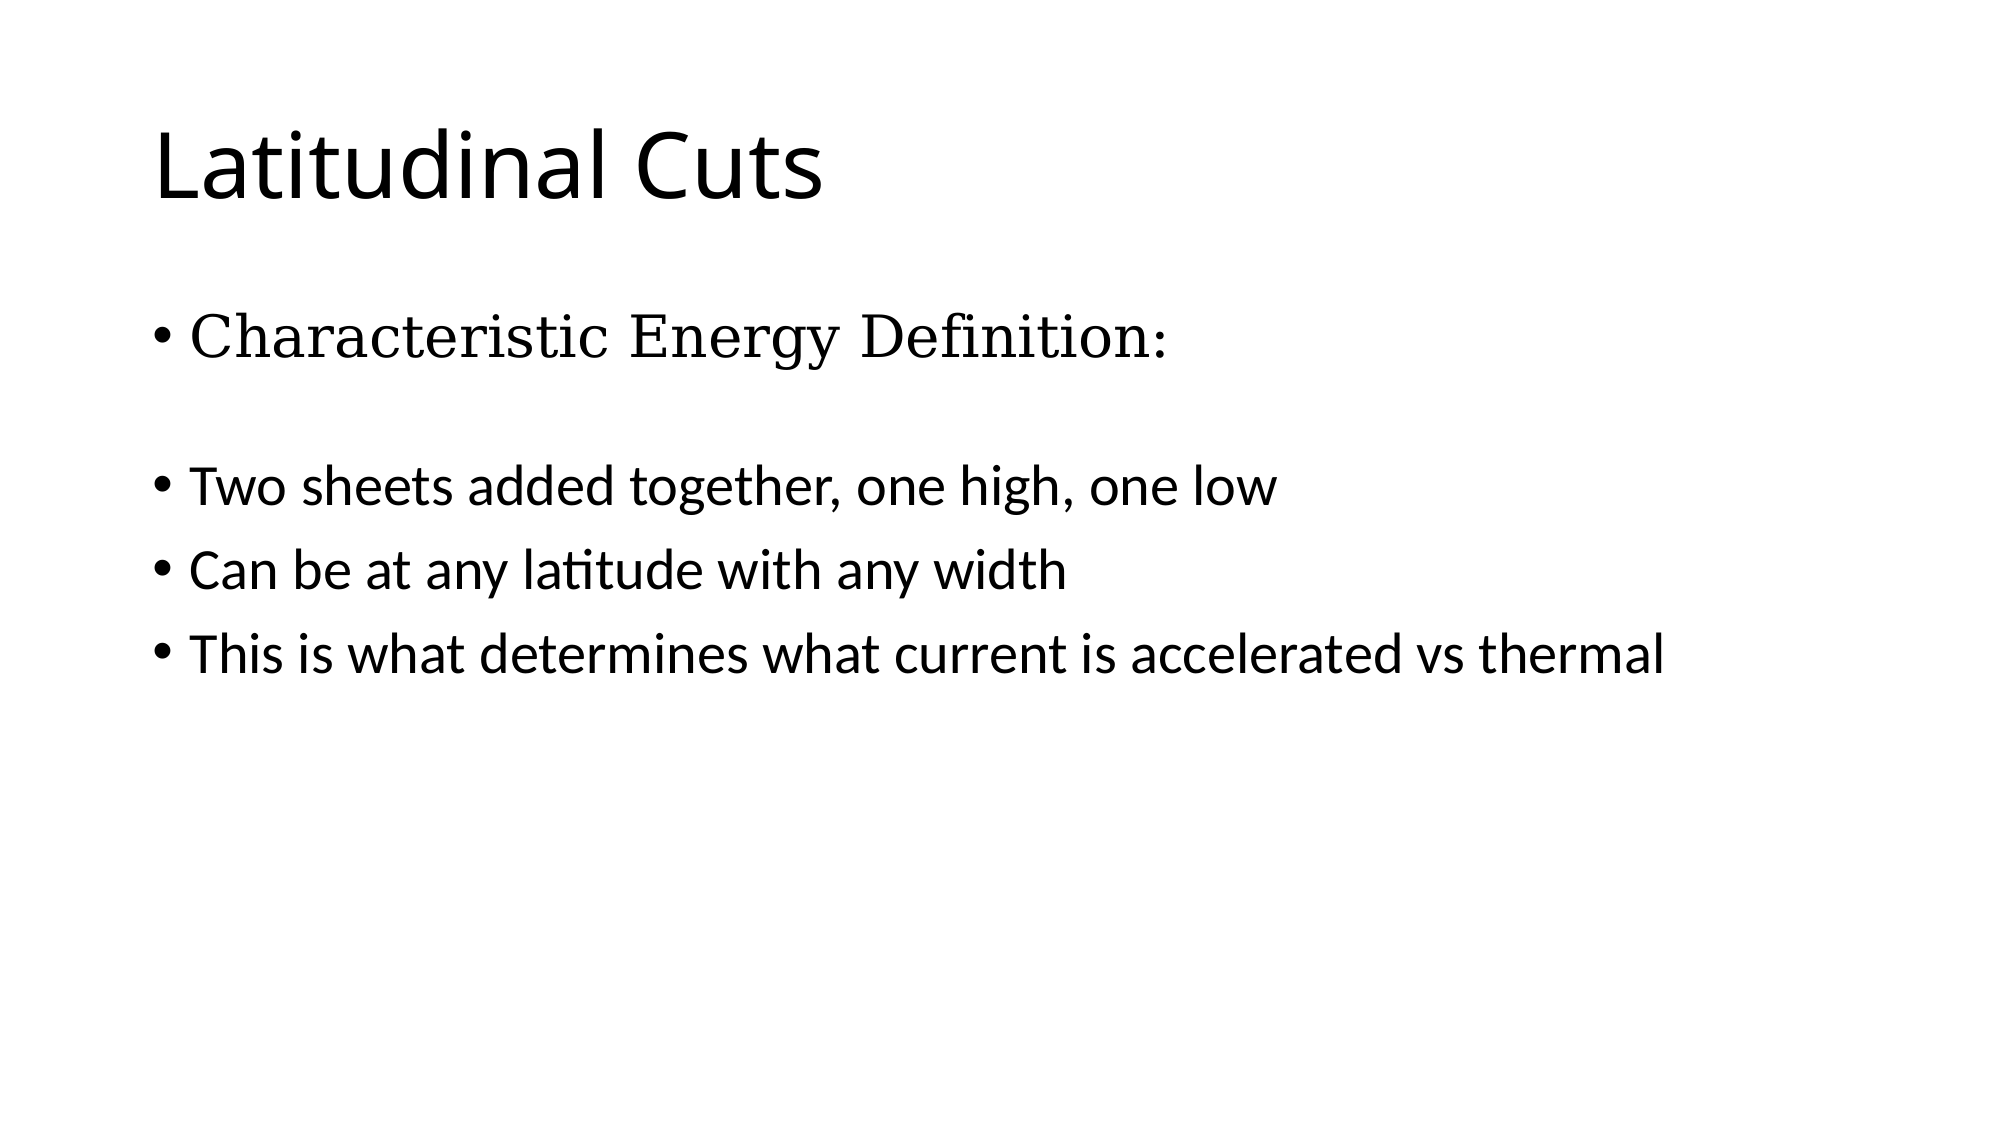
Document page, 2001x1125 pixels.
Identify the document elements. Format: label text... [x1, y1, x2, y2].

title Latitudinal Cuts [137, 59, 1863, 278]
